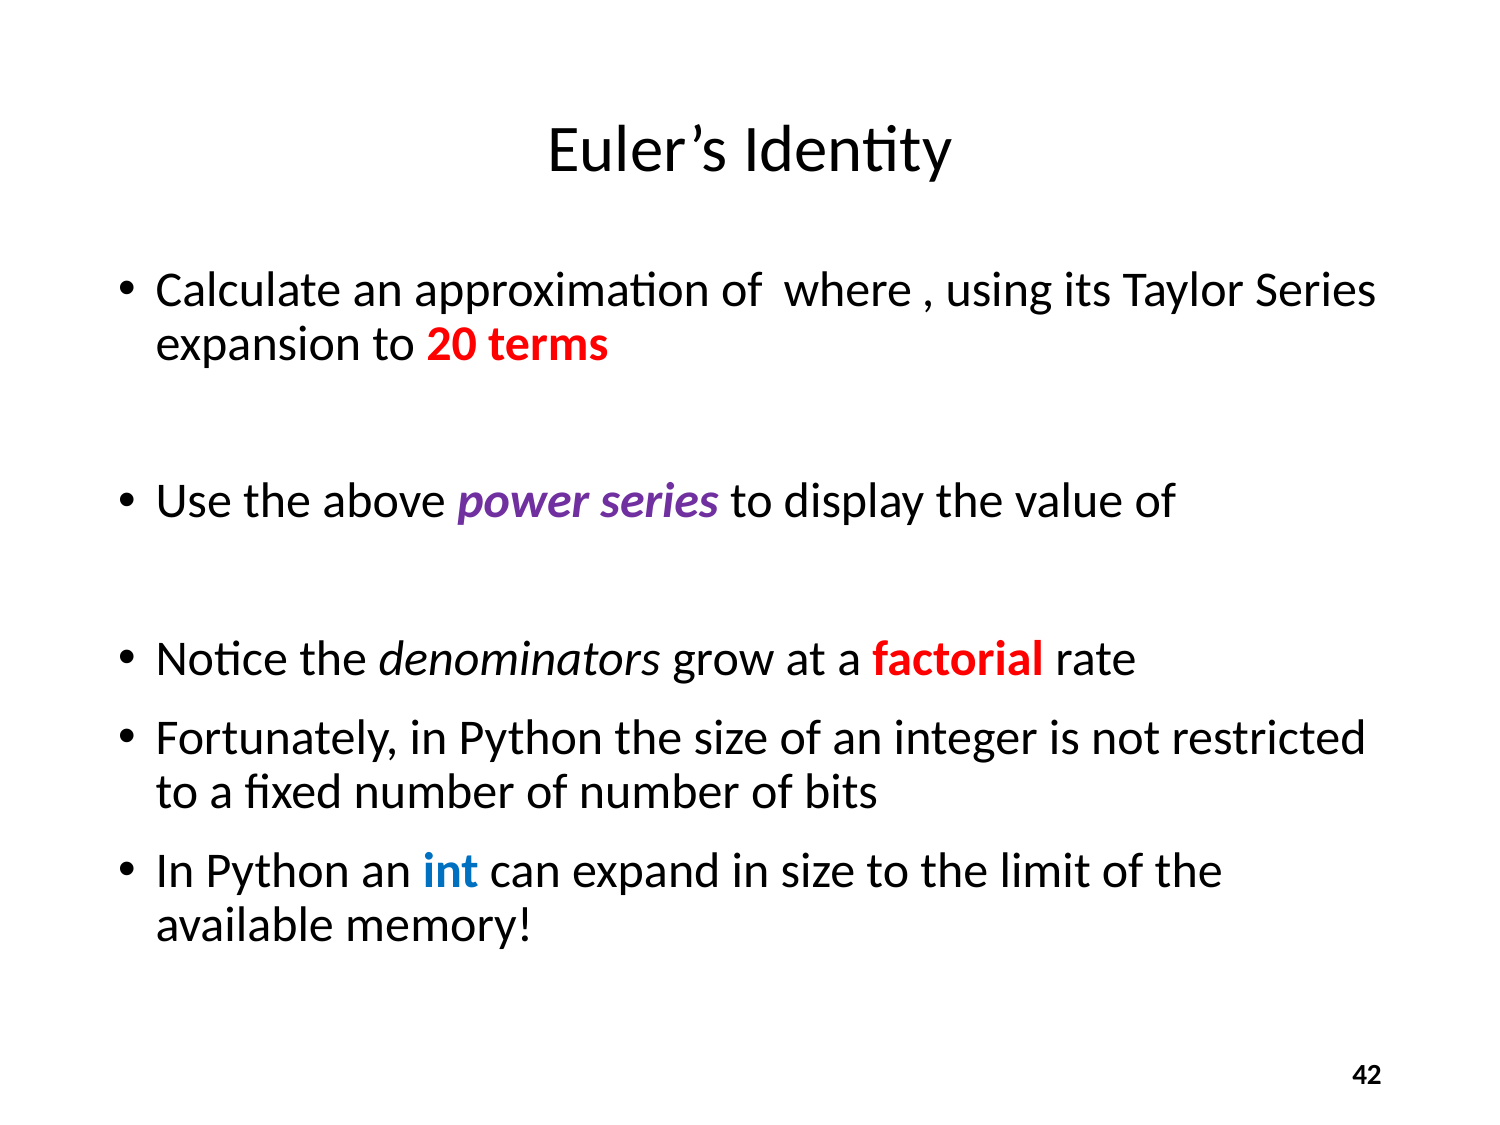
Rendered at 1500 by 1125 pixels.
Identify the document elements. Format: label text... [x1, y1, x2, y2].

slide_number 42 [1059, 1042, 1397, 1103]
title Euler’s Identity [103, 59, 1397, 241]
